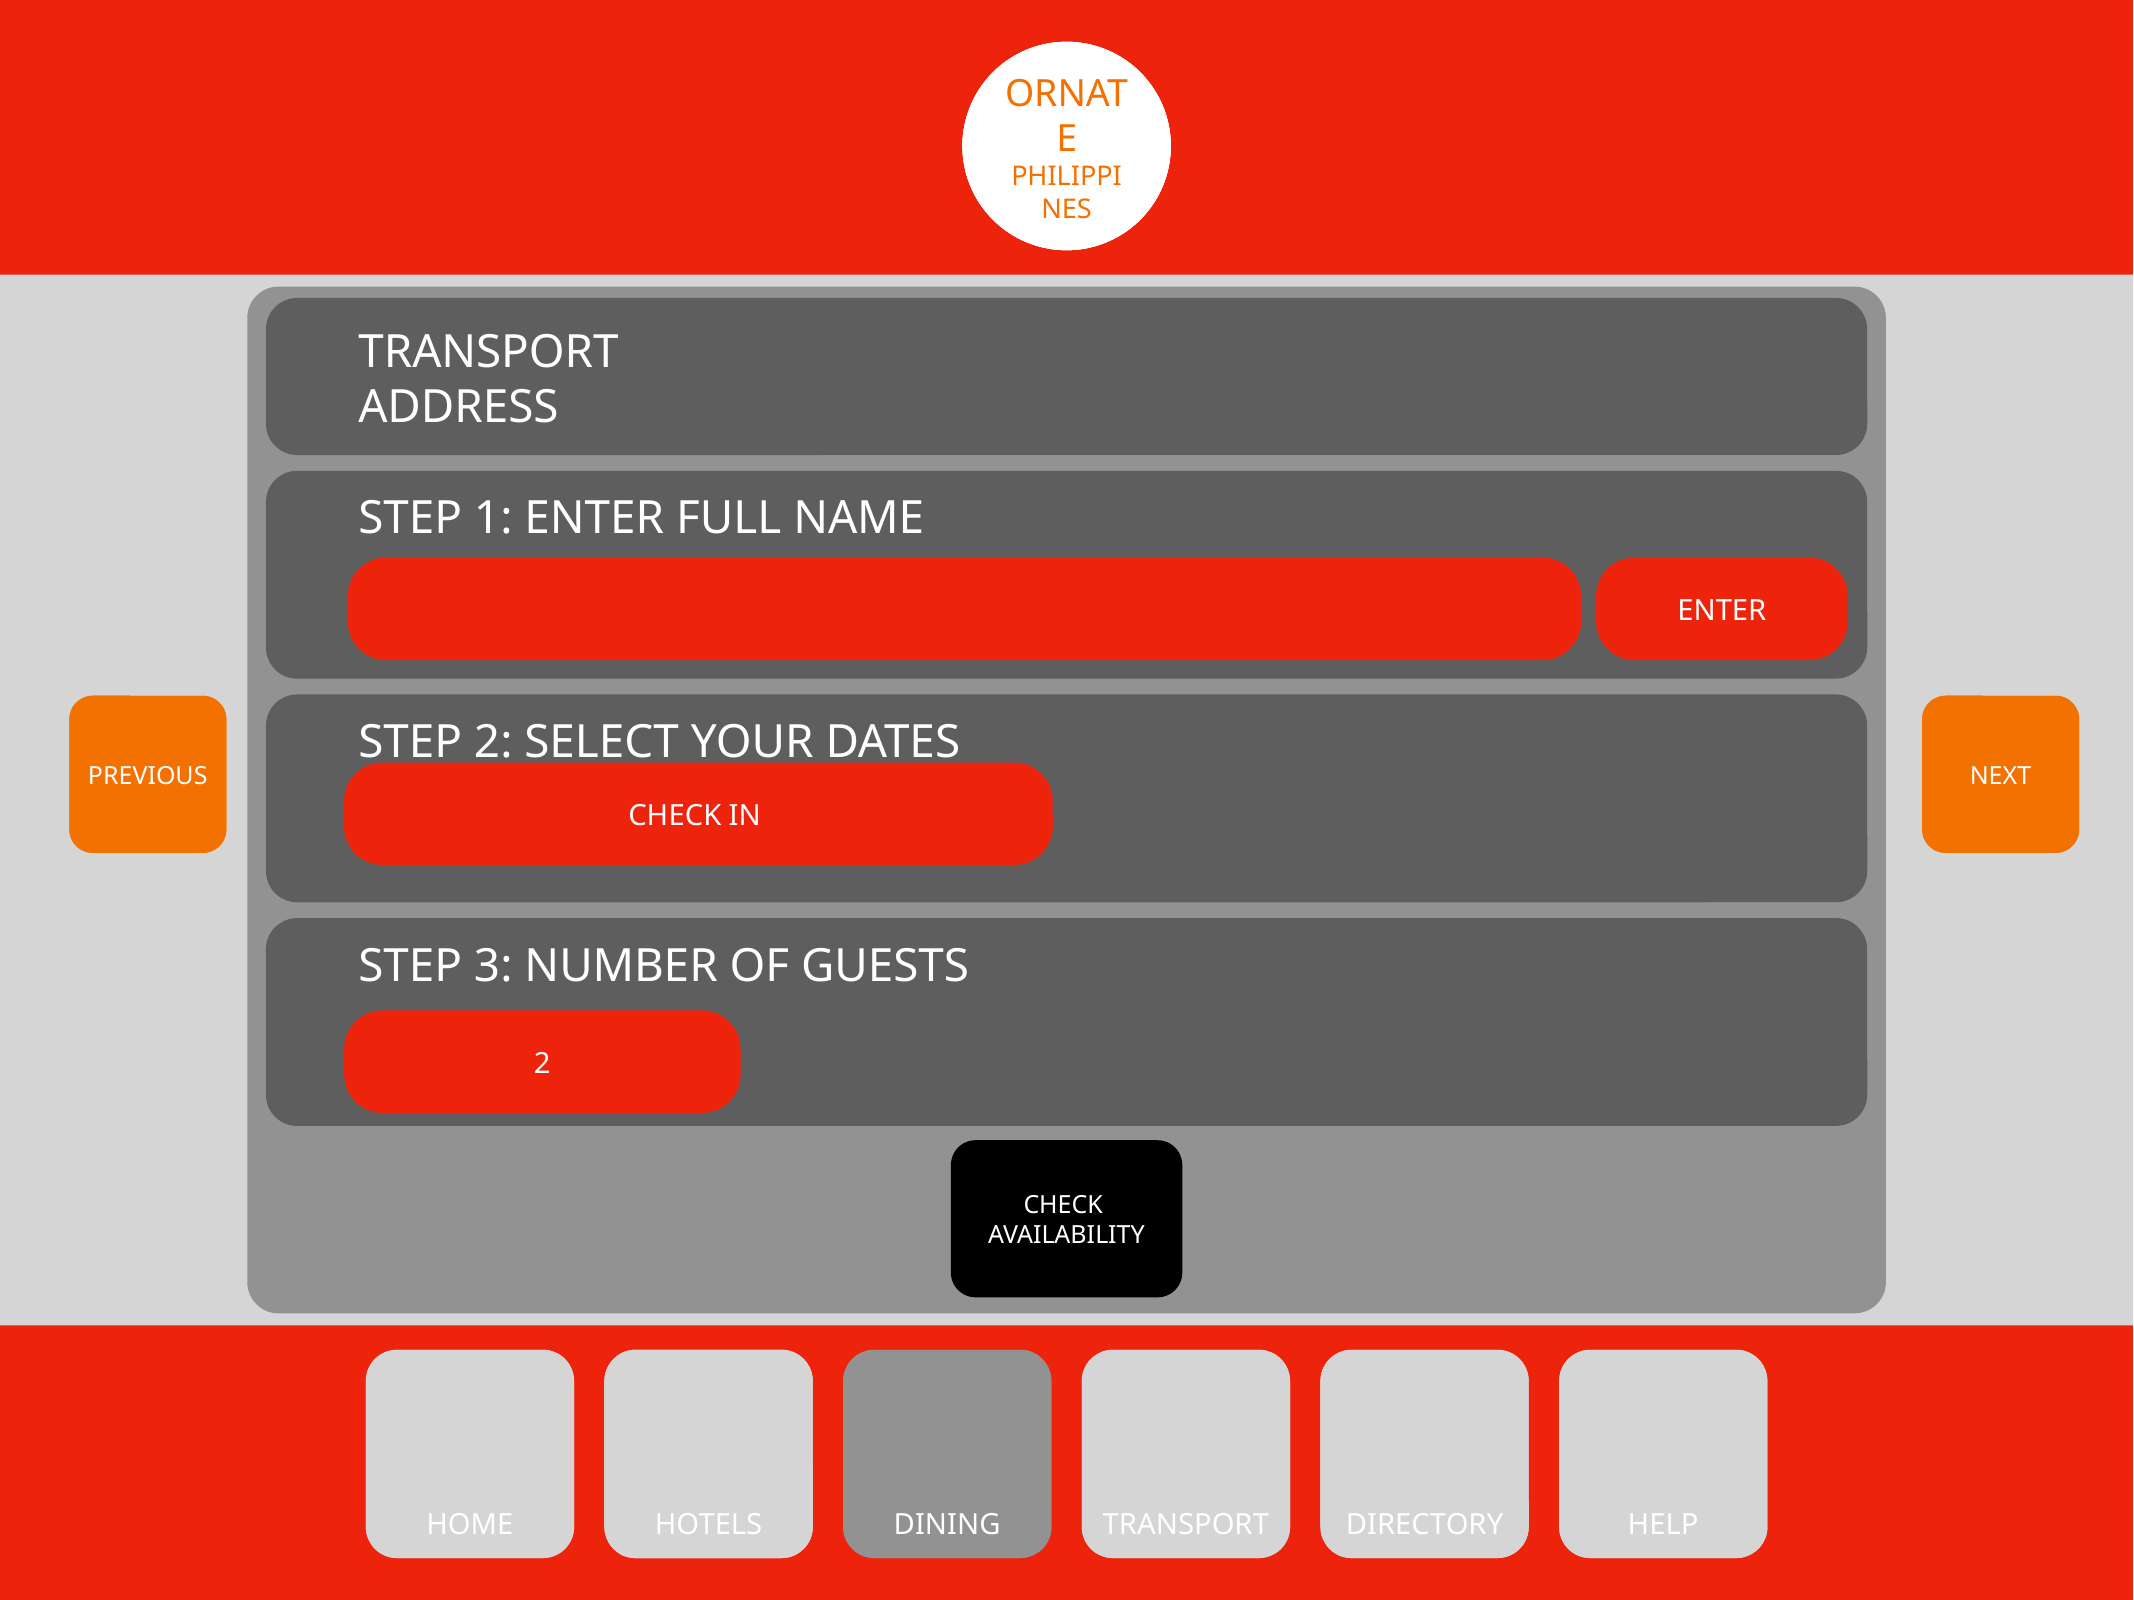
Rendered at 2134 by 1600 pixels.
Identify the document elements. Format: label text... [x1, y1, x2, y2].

text_box STEP 2: SELECT YOUR DATES [265, 694, 1868, 903]
text_box NEXT [1922, 695, 2080, 853]
text_box PREVIOUS [69, 695, 227, 853]
text_box HOME [365, 1349, 575, 1559]
text_box [247, 286, 1886, 1314]
text_box STEP 3: NUMBER OF GUESTS [265, 918, 1868, 1126]
text_box DINING [843, 1349, 1052, 1559]
text_box HOTELS [604, 1349, 813, 1559]
text_box [0, 274, 2134, 1326]
text_box TRANSPORT ADDRESS [265, 297, 1868, 456]
text_box CHECK AVAILABILITY [950, 1140, 1183, 1298]
text_box STEP 1: ENTER FULL NAME [265, 470, 1868, 679]
text_box 2 [344, 1010, 741, 1113]
text_box HELP [1559, 1349, 1768, 1559]
text_box [347, 557, 1582, 661]
text_box TRANSPORT [1081, 1349, 1291, 1559]
text_box ENTER [1596, 557, 1848, 661]
text_box DIRECTORY [1320, 1349, 1529, 1559]
text_box ORNATE PHILIPPINES [962, 41, 1171, 251]
text_box CHECK IN [344, 762, 1053, 865]
